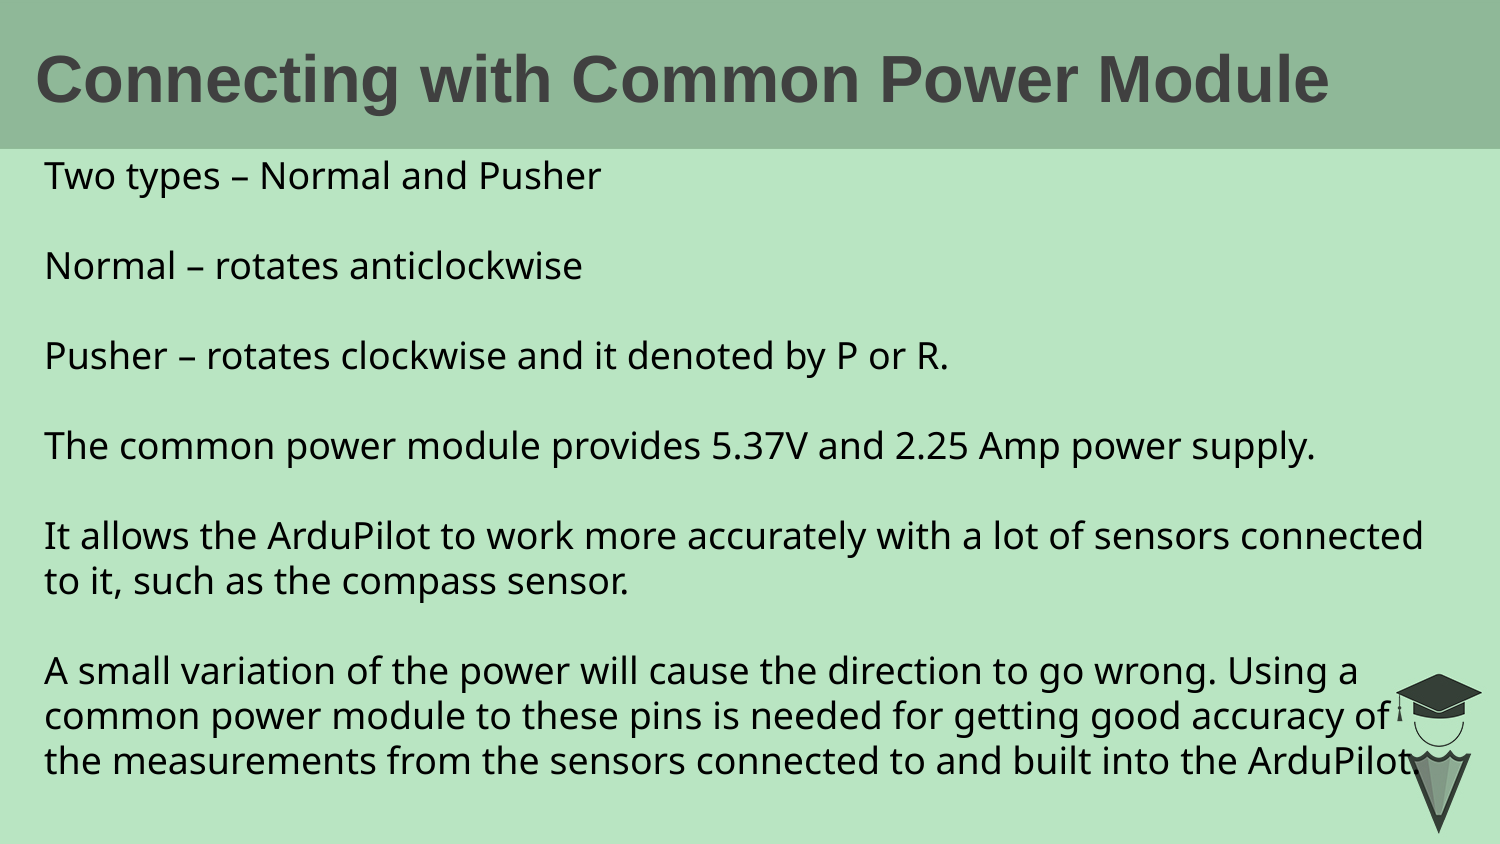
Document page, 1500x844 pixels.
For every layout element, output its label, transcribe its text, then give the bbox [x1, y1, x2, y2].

title Connecting with Common Power Module [0, 0, 1500, 146]
picture [0, 146, 1500, 844]
text_box Two types – Normal and Pusher Normal – rotates anticlockwise Pusher – rotates clockwise and it denoted by P or R. The common power module provides 5.37V and 2.25 Amp power supply. It allows the ArduPilot to work more accurately with a lot of sensors connected to it, such as the compass sensor. A small variation of the power will cause the direction to go wrong. Using a common power module to these pins is needed for getting good accuracy of the measurements from the sensors connected to and built into the ArduPilot. [29, 145, 1471, 835]
